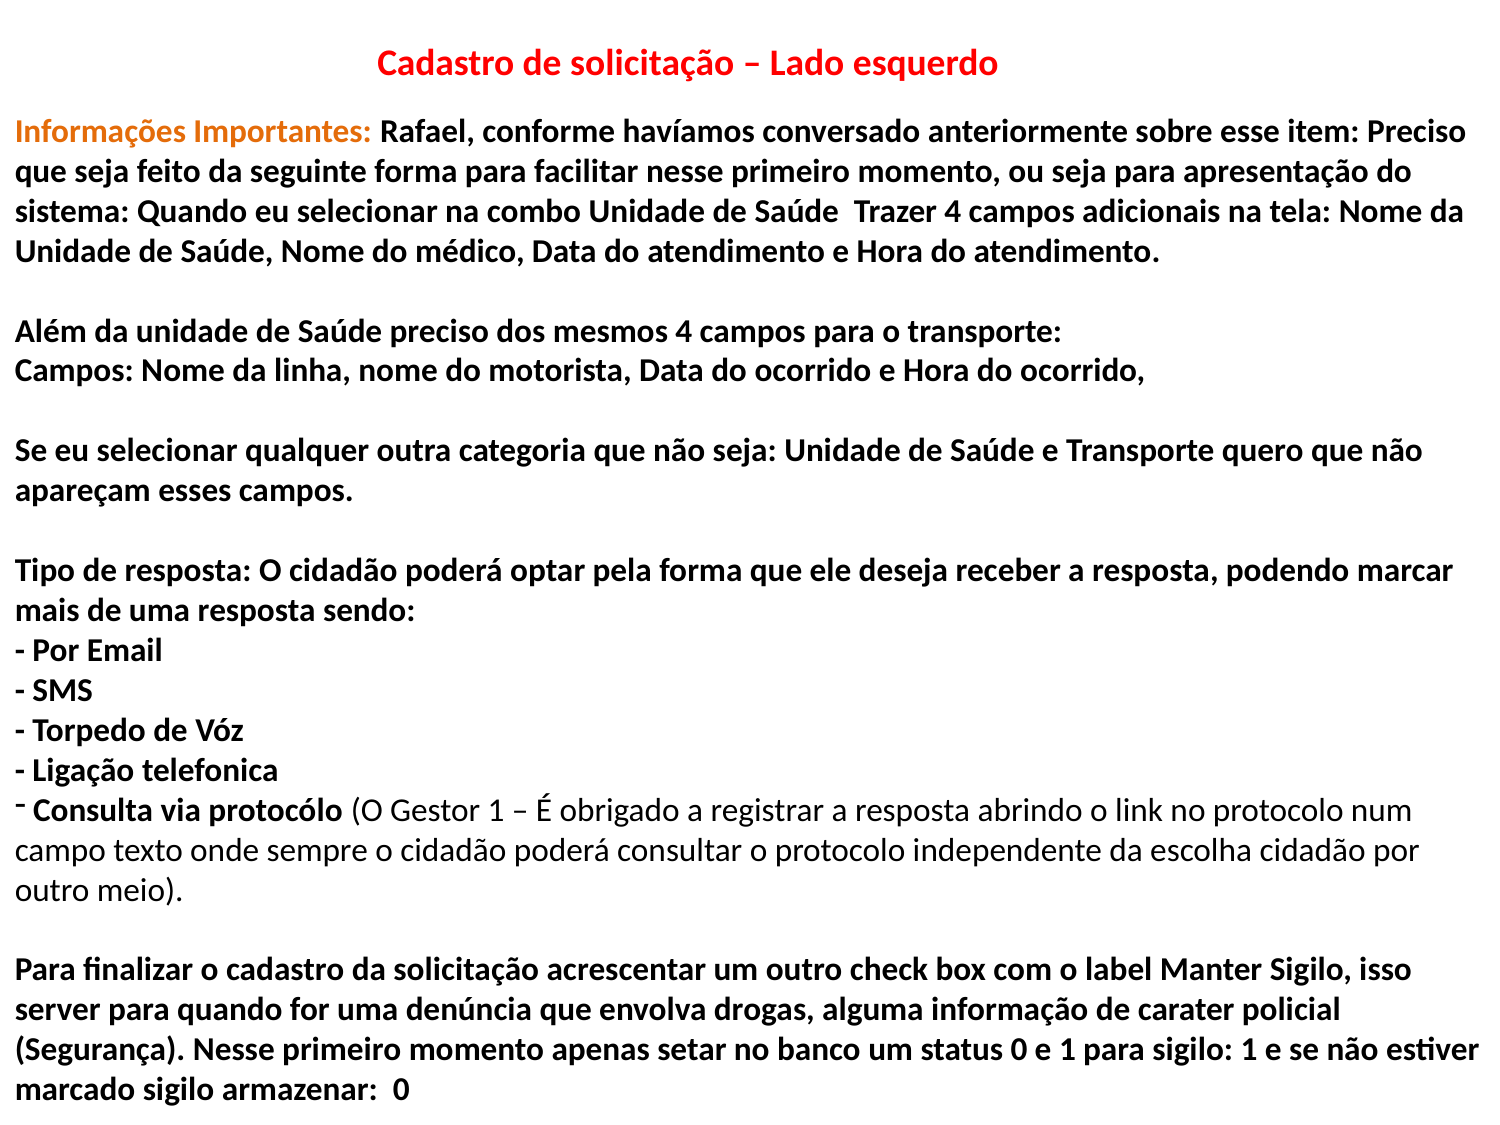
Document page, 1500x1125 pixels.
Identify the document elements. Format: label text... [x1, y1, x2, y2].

text_box Informações Importantes: Rafael, conforme havíamos conversado anteriormente sobre esse item: Preciso que seja feito da seguinte forma para facilitar nesse primeiro momento, ou seja para apresentação do sistema: Quando eu selecionar na combo Unidade de Saúde Trazer 4 campos adicionais na tela: Nome da Unidade de Saúde, Nome do médico, Data do atendimento e Hora do atendimento. Além da unidade de Saúde preciso dos mesmos 4 campos para o transporte: Campos: Nome da linha, nome do motorista, Data do ocorrido e Hora do ocorrido, Se eu selecionar qualquer outra categoria que não seja: Unidade de Saúde e Transporte quero que não apareçam esses campos. Tipo de resposta: O cidadão poderá optar pela forma que ele deseja receber a resposta, podendo marcar mais de uma resposta sendo: - Por Email - SMS - Torpedo de Vóz - Ligação telefonica Consulta via protocólo (O Gestor 1 – É obrigado a registrar a resposta abrindo o link no protocolo num campo texto onde sempre o cidadão poderá consultar o protocolo independente da escolha cidadão por outro meio). Para finalizar o cadastro da solicitação acrescentar um outro check box com o label Manter Sigilo, isso server para quando for uma denúncia que envolva drogas, alguma informação de carater policial (Segurança). Nesse primeiro momento apenas setar no banco um status 0 e 1 para sigilo: 1 e se não estiver marcado sigilo armazenar: 0 [0, 101, 1500, 1115]
text_box Cadastro de solicitação – Lado esquerdo [362, 30, 1015, 91]
